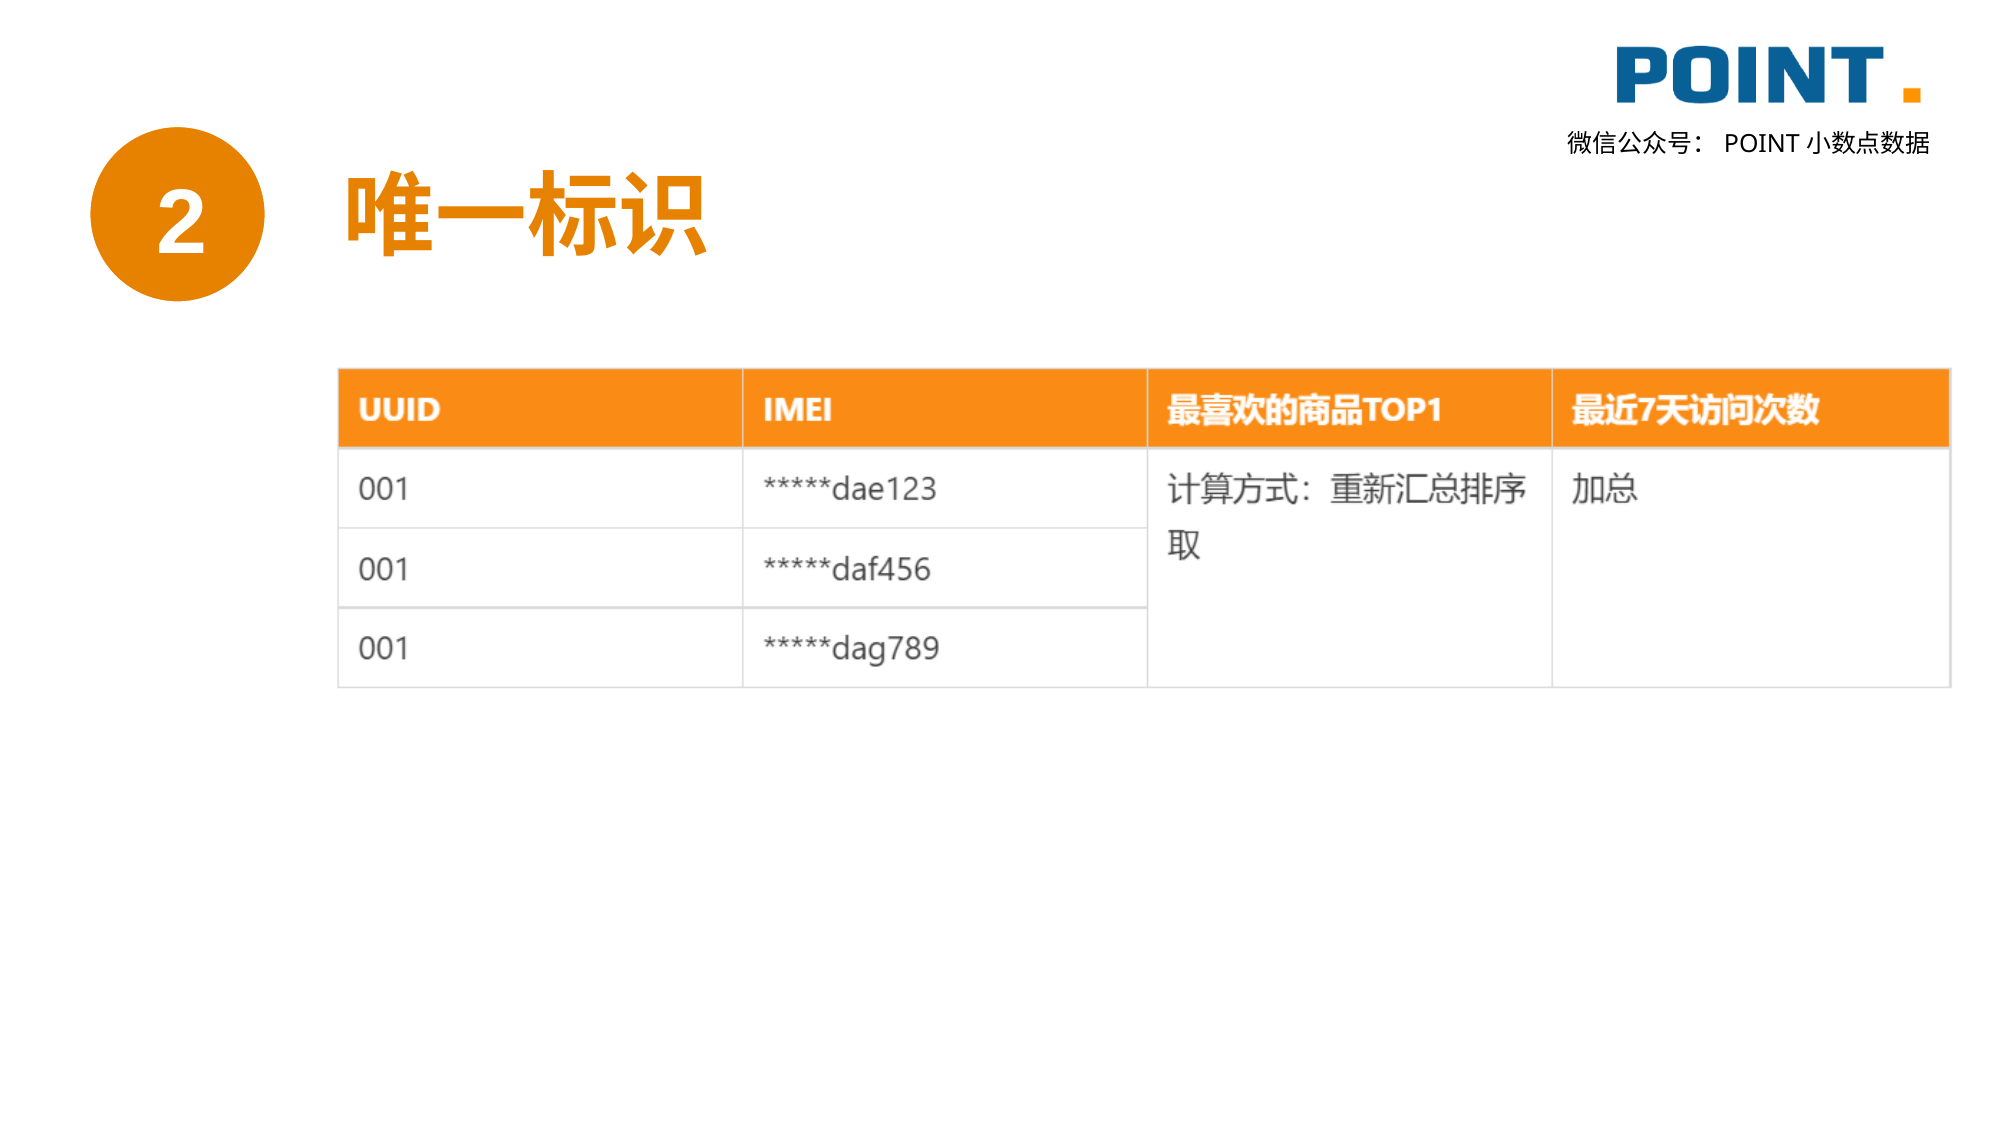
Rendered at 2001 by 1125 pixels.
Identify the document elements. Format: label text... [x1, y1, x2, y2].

text_box 唯一标识 [328, 161, 1729, 291]
picture [1599, 19, 1931, 132]
text_box [82, 119, 273, 309]
text_box 2 [141, 155, 223, 280]
picture [328, 354, 1965, 717]
